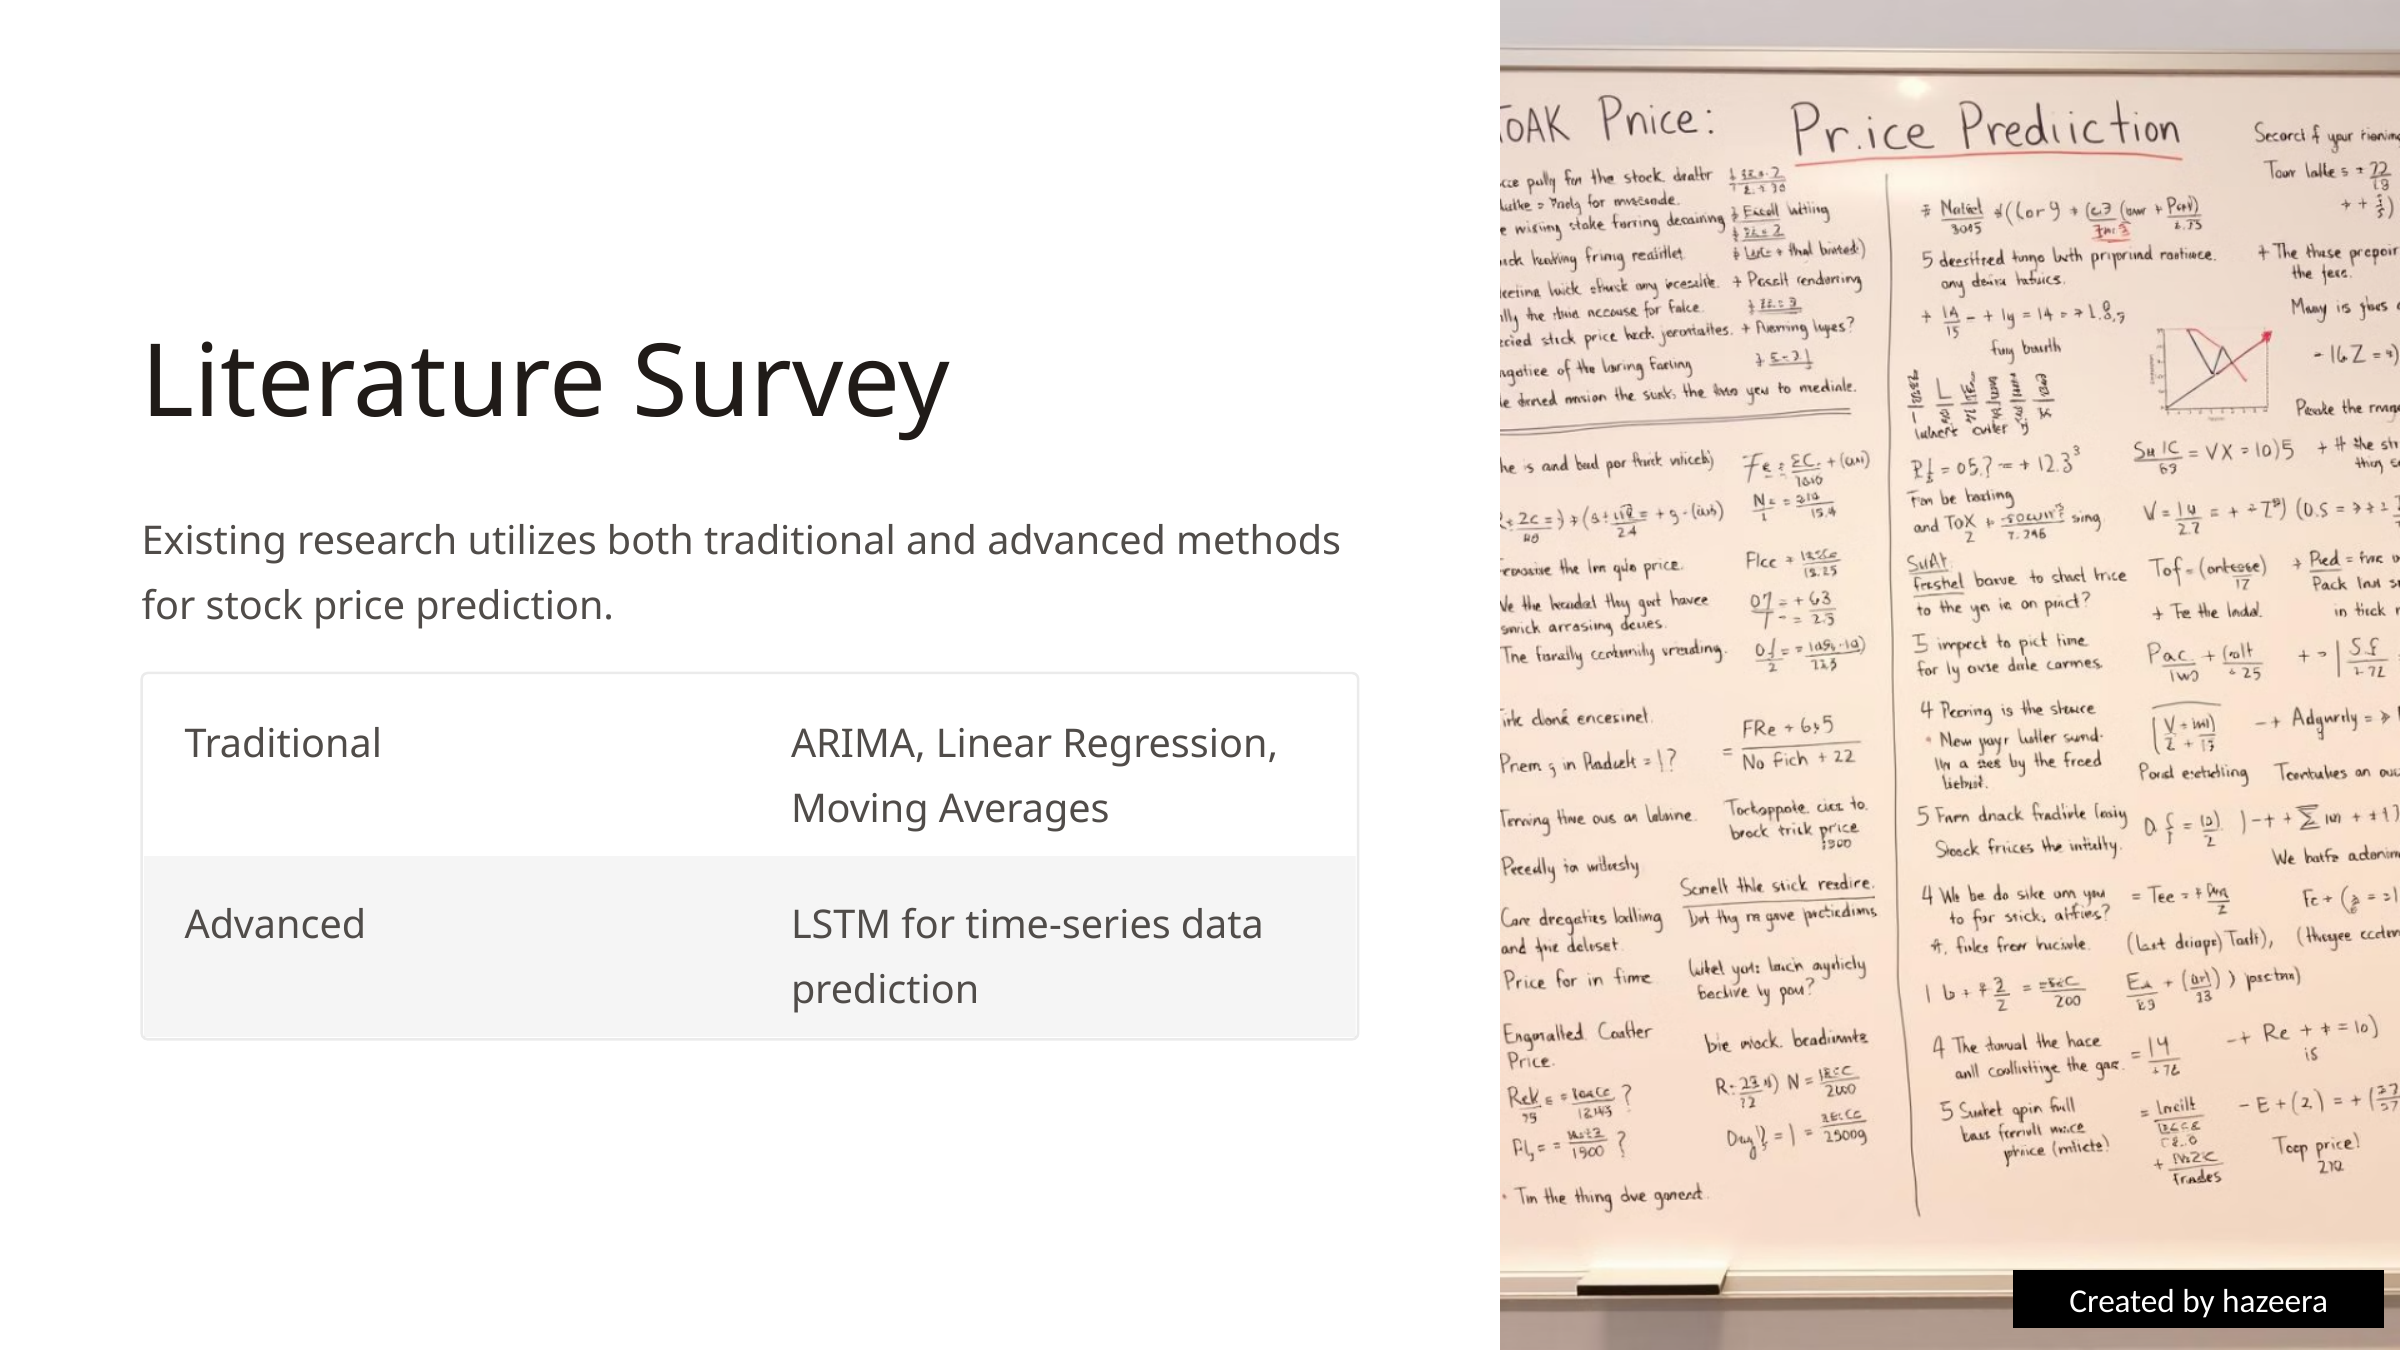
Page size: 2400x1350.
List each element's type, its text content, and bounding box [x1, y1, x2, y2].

text_box [144, 675, 1356, 856]
text_box [141, 672, 1359, 1040]
text_box Existing research utilizes both traditional and advanced methods for stock price prediction. [141, 497, 1359, 628]
text_box Advanced [184, 881, 709, 947]
text_box [144, 856, 1356, 1037]
text_box LSTM for time-series data prediction [791, 881, 1316, 1012]
text_box ARIMA, Linear Regression, Moving Averages [791, 701, 1316, 831]
text_box Traditional [184, 701, 709, 766]
text_box Literature Survey [141, 310, 1155, 438]
picture [1499, 0, 2400, 1350]
